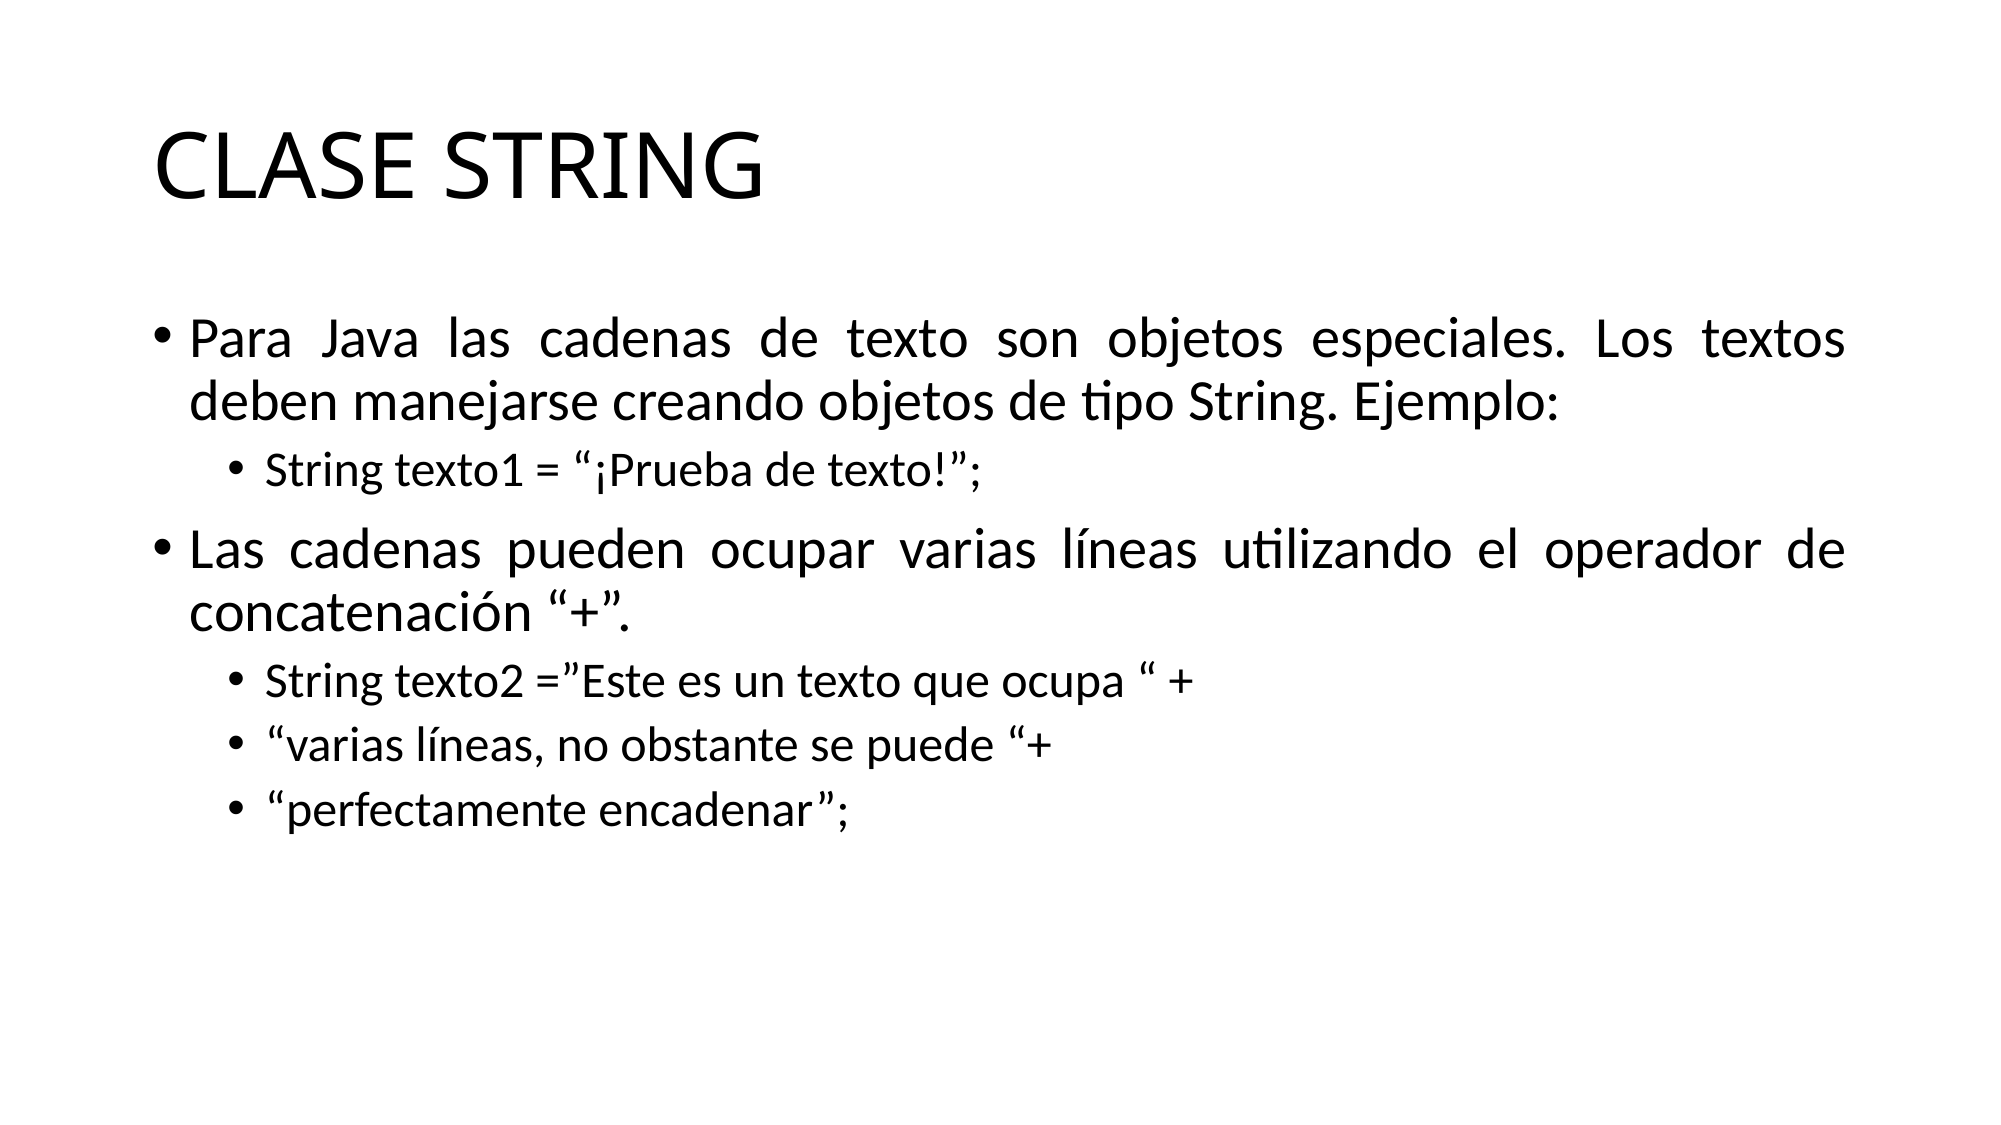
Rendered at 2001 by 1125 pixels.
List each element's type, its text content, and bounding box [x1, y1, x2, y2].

title CLASE STRING [137, 59, 1863, 278]
list Para Java las cadenas de texto son objetos especiales. Los textos deben manejarse creando objetos de tipo String. Ejemplo: String texto1 = “¡Prueba de texto!”; Las cadenas pueden ocupar varias líneas utilizando el operador de concatenación “+”. String texto2 =”Este es un texto que ocupa “ + “varias líneas, no obstante se puede “+ “perfectamente encadenar”; [137, 299, 1863, 1014]
